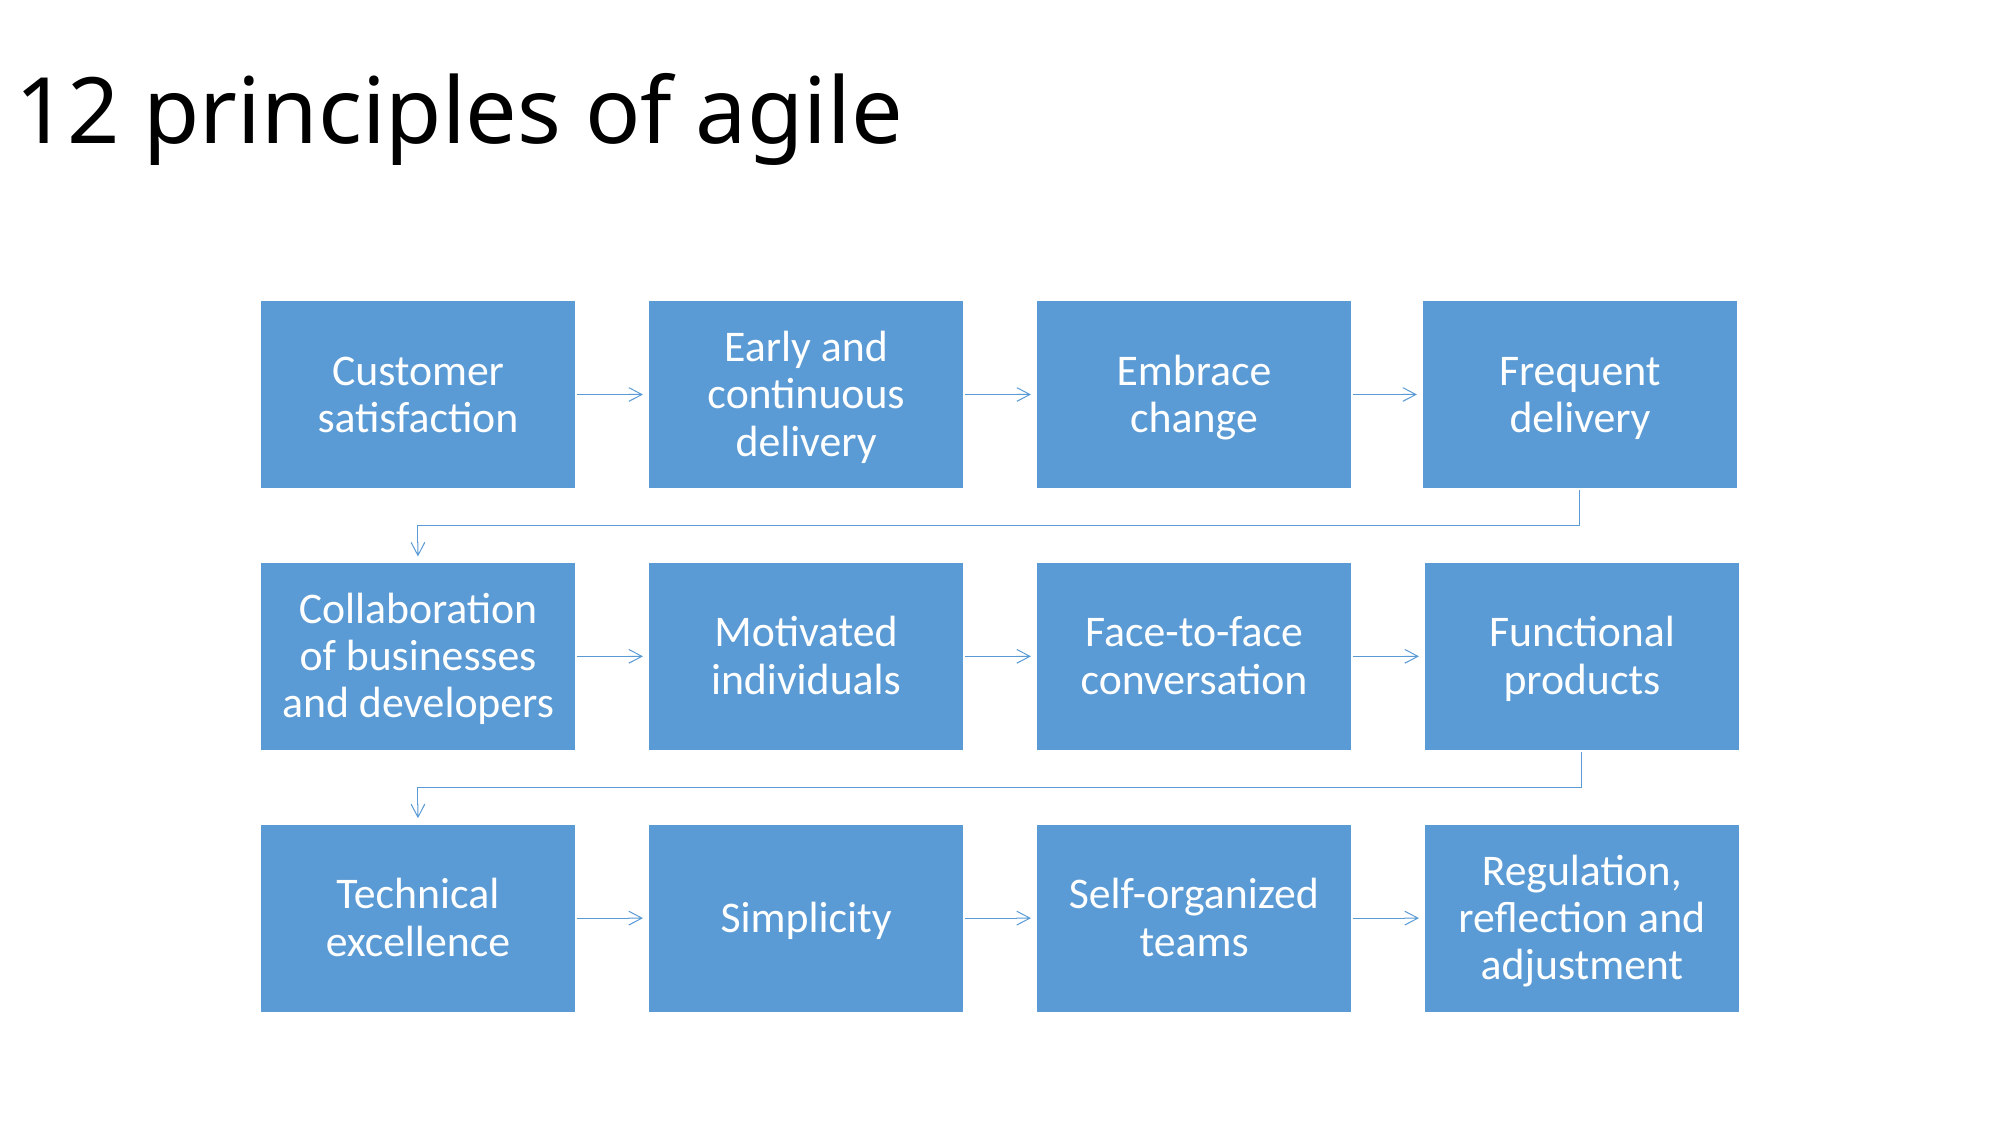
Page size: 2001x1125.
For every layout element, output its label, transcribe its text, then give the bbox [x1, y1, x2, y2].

title 12 principles of agile [0, 59, 2000, 278]
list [137, 299, 1863, 1014]
